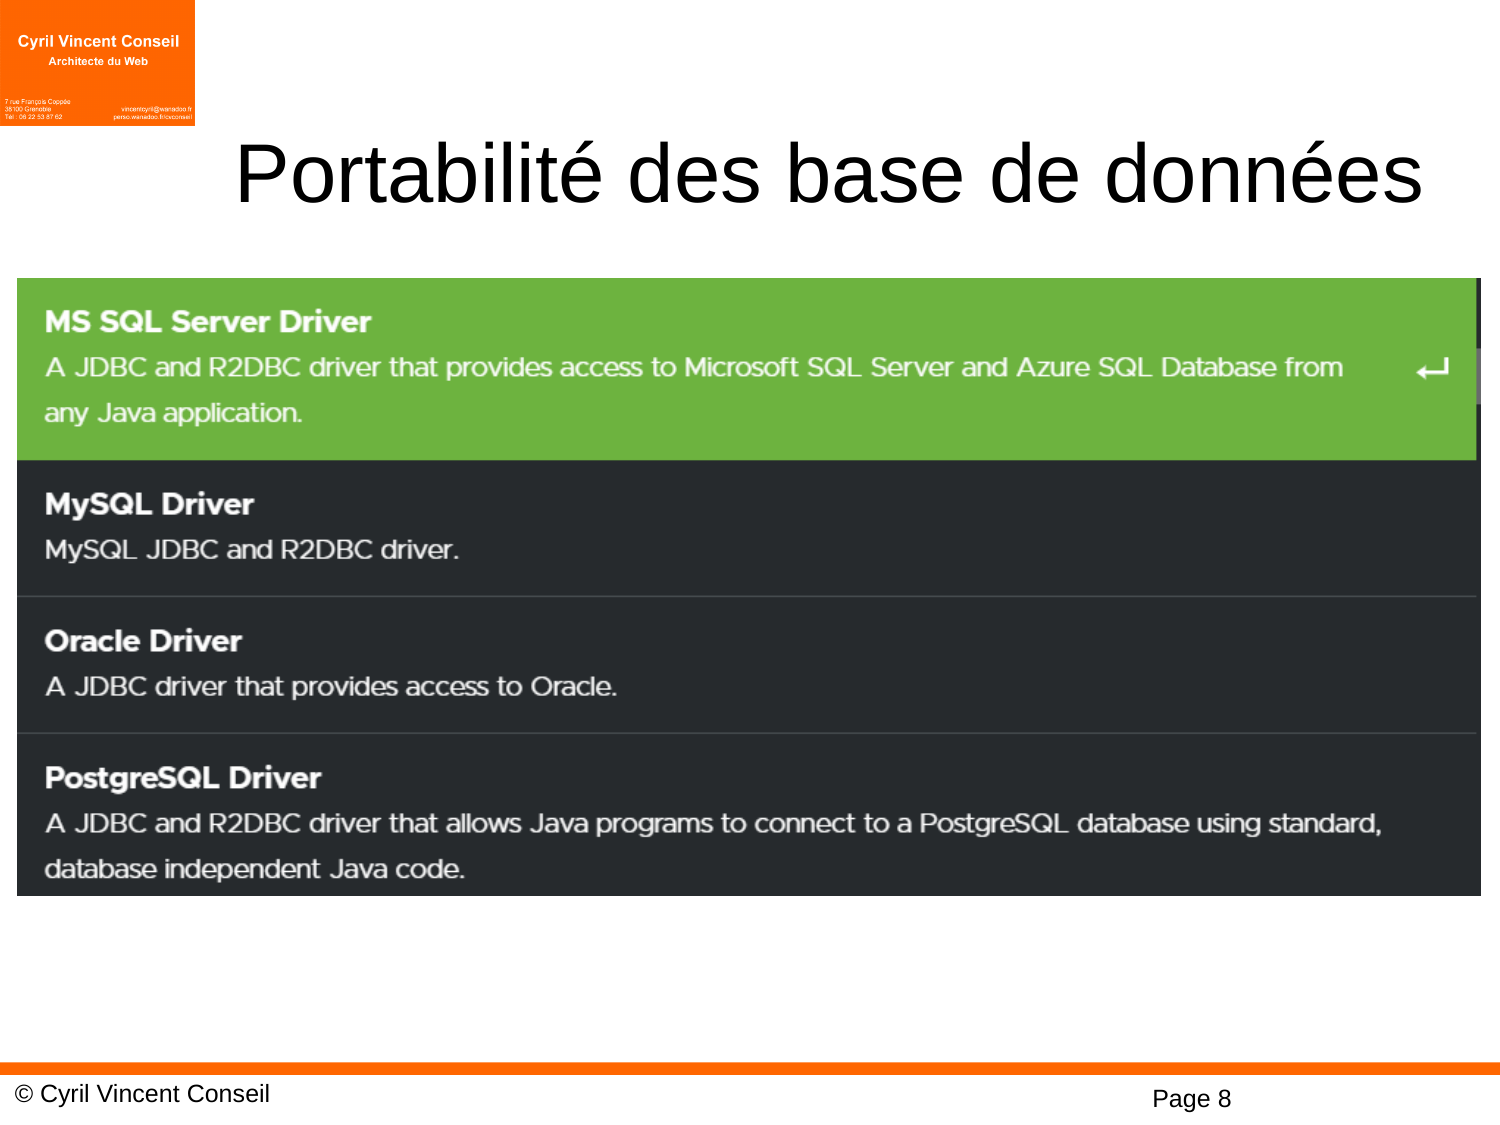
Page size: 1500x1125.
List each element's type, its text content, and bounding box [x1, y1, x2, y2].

picture [17, 278, 1482, 897]
title Portabilité des base de données [192, 75, 1468, 263]
picture [0, 0, 195, 126]
